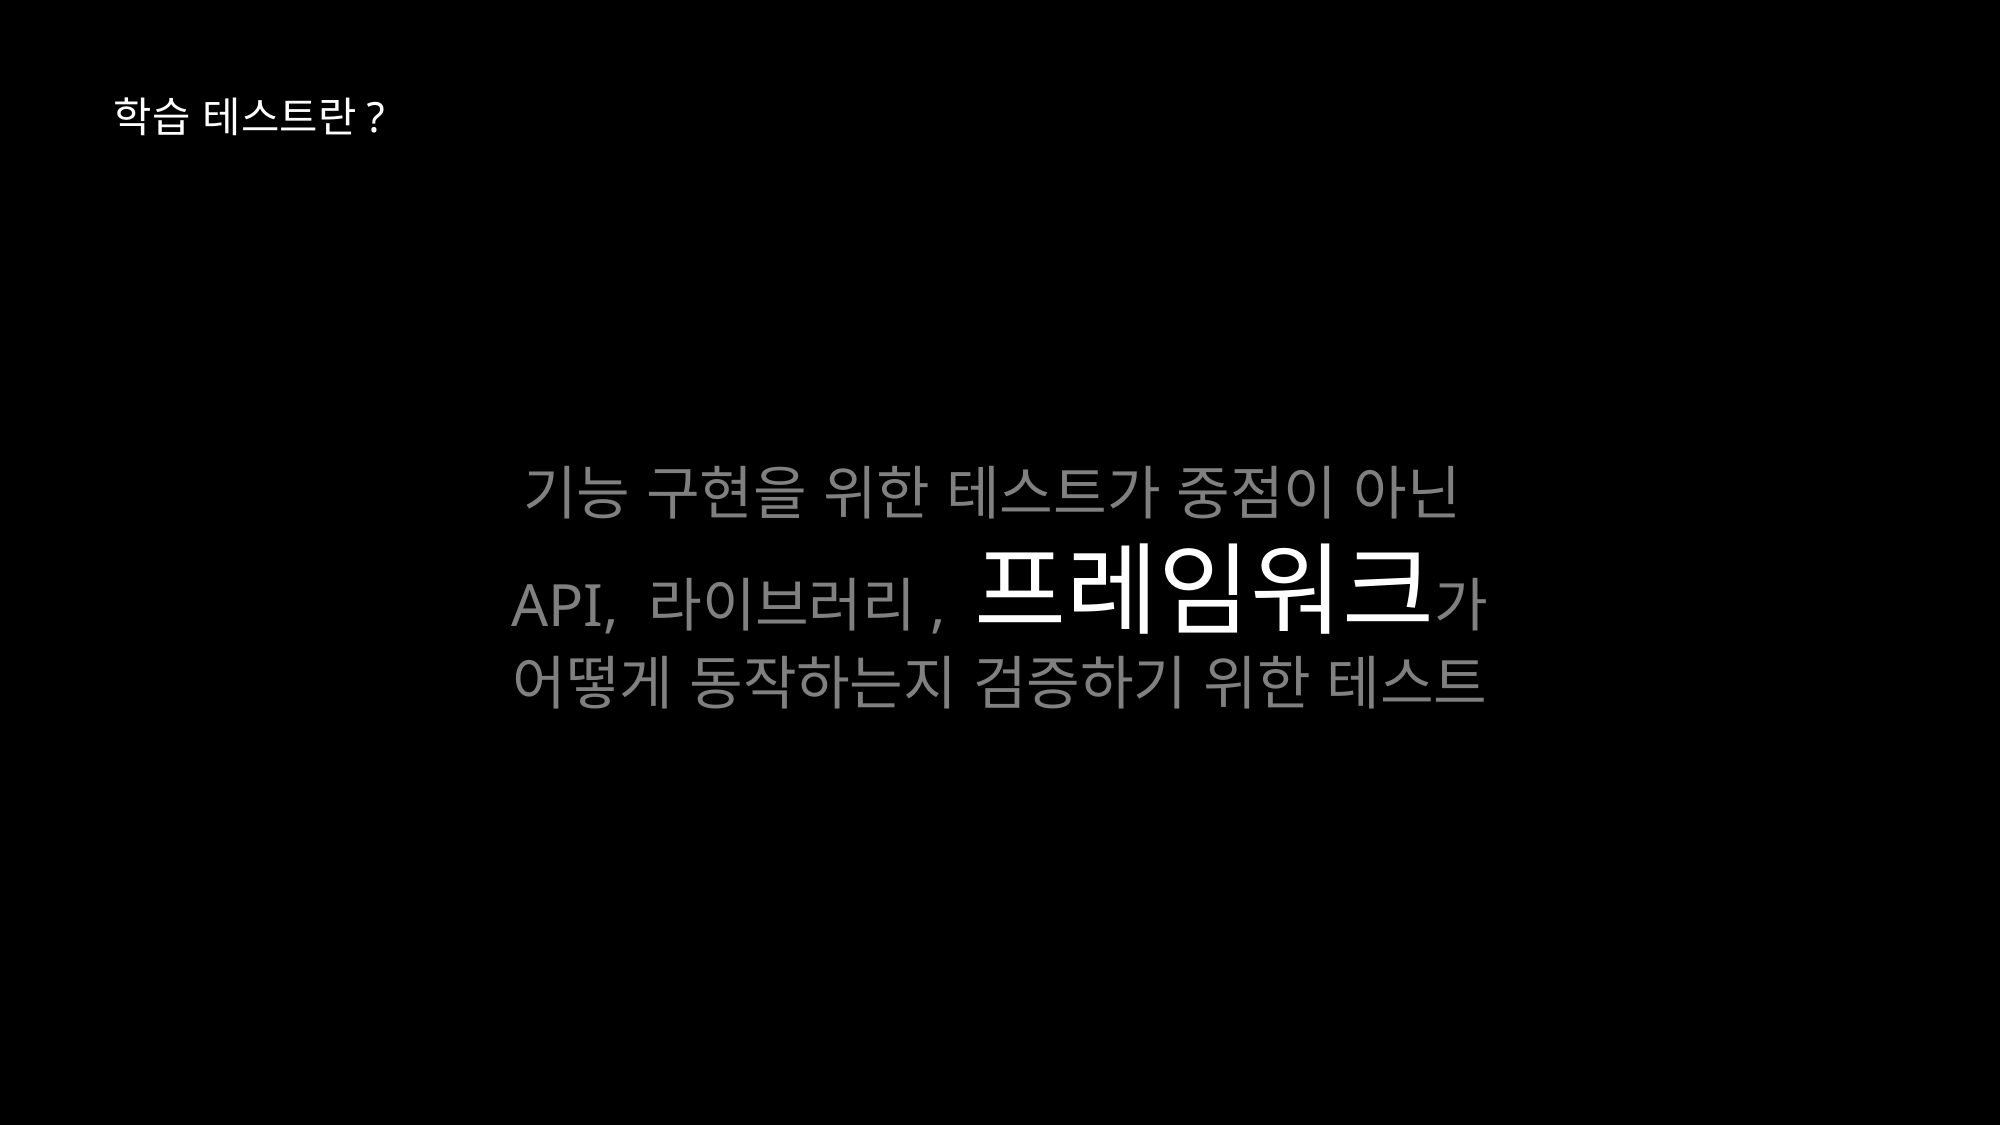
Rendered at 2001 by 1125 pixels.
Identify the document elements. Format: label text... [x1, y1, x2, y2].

text_box 학습 테스트란? [99, 83, 400, 149]
text_box 기능 구현을 위한 테스트가 중점이 아닌 API, 라이브러리, 프레임워크가 어떻게 동작하는지 검증하기 위한 테스트 [496, 448, 1504, 724]
